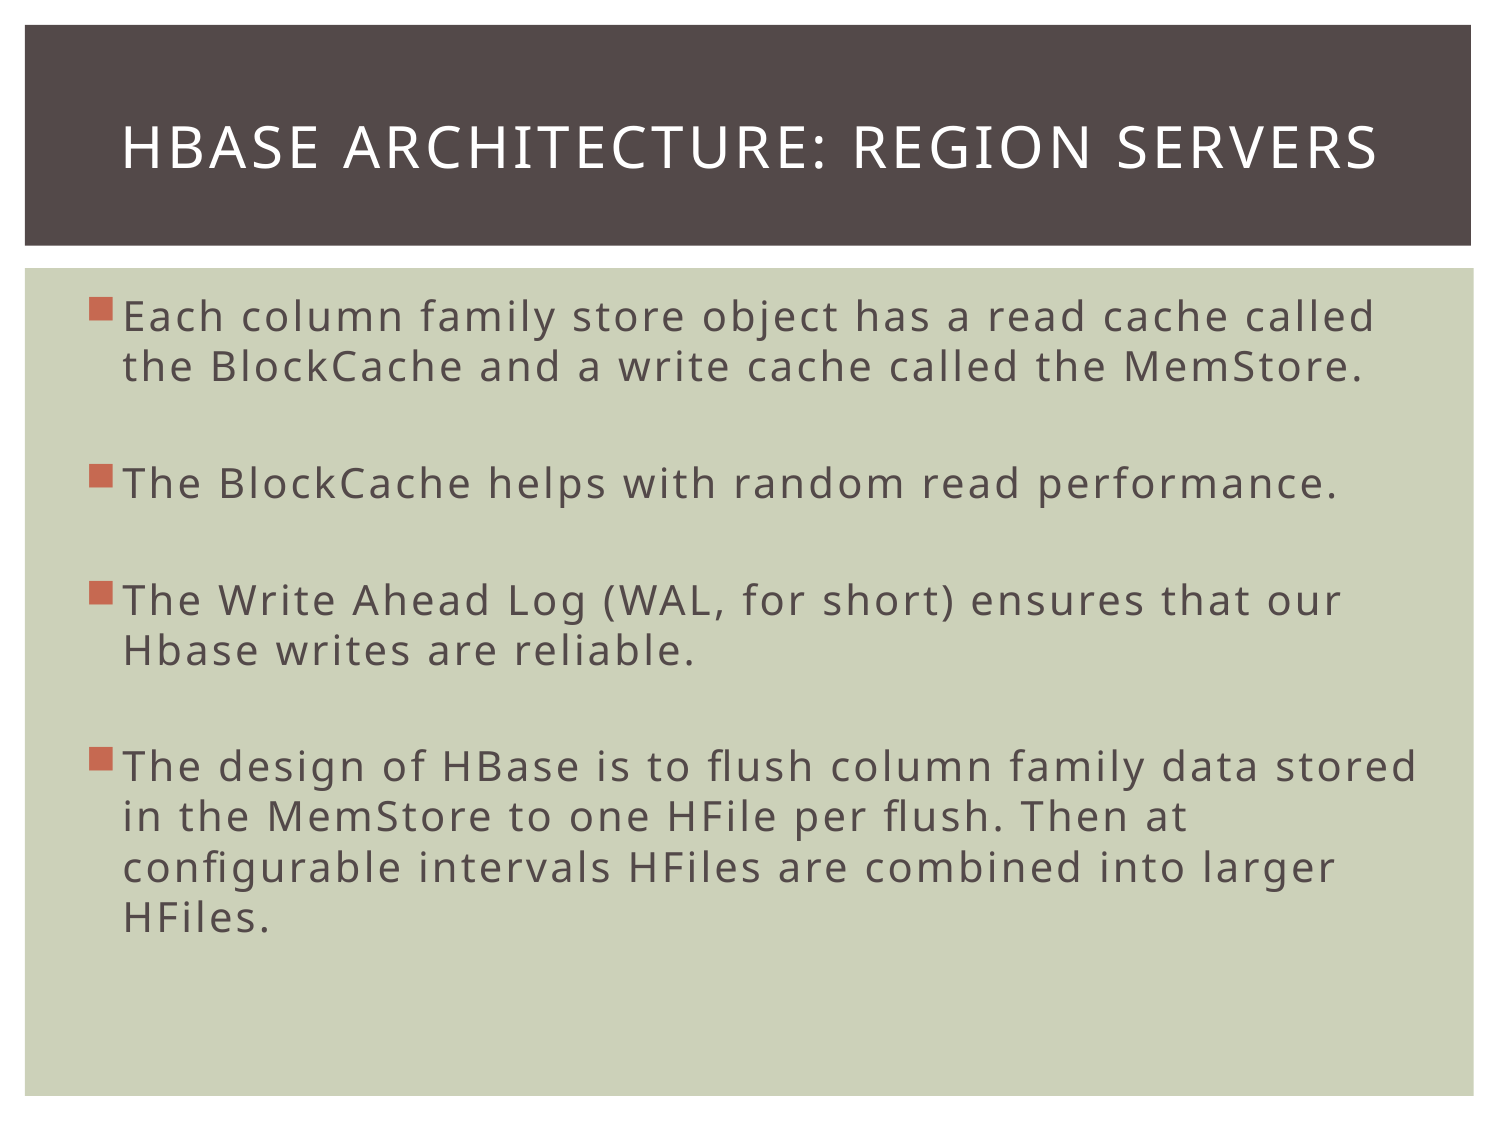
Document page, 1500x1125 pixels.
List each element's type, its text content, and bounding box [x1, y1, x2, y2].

list Each column family store object has a read cache called the BlockCache and a write cache called the MemStore. The BlockCache helps with random read performance. The Write Ahead Log (WAL, for short) ensures that our Hbase writes are reliable. The design of HBase is to flush column family data stored in the MemStore to one HFile per flush. Then at configurable intervals HFiles are combined into larger HFiles. [62, 281, 1442, 1005]
title Hbase architecture: region servers [62, 58, 1438, 232]
